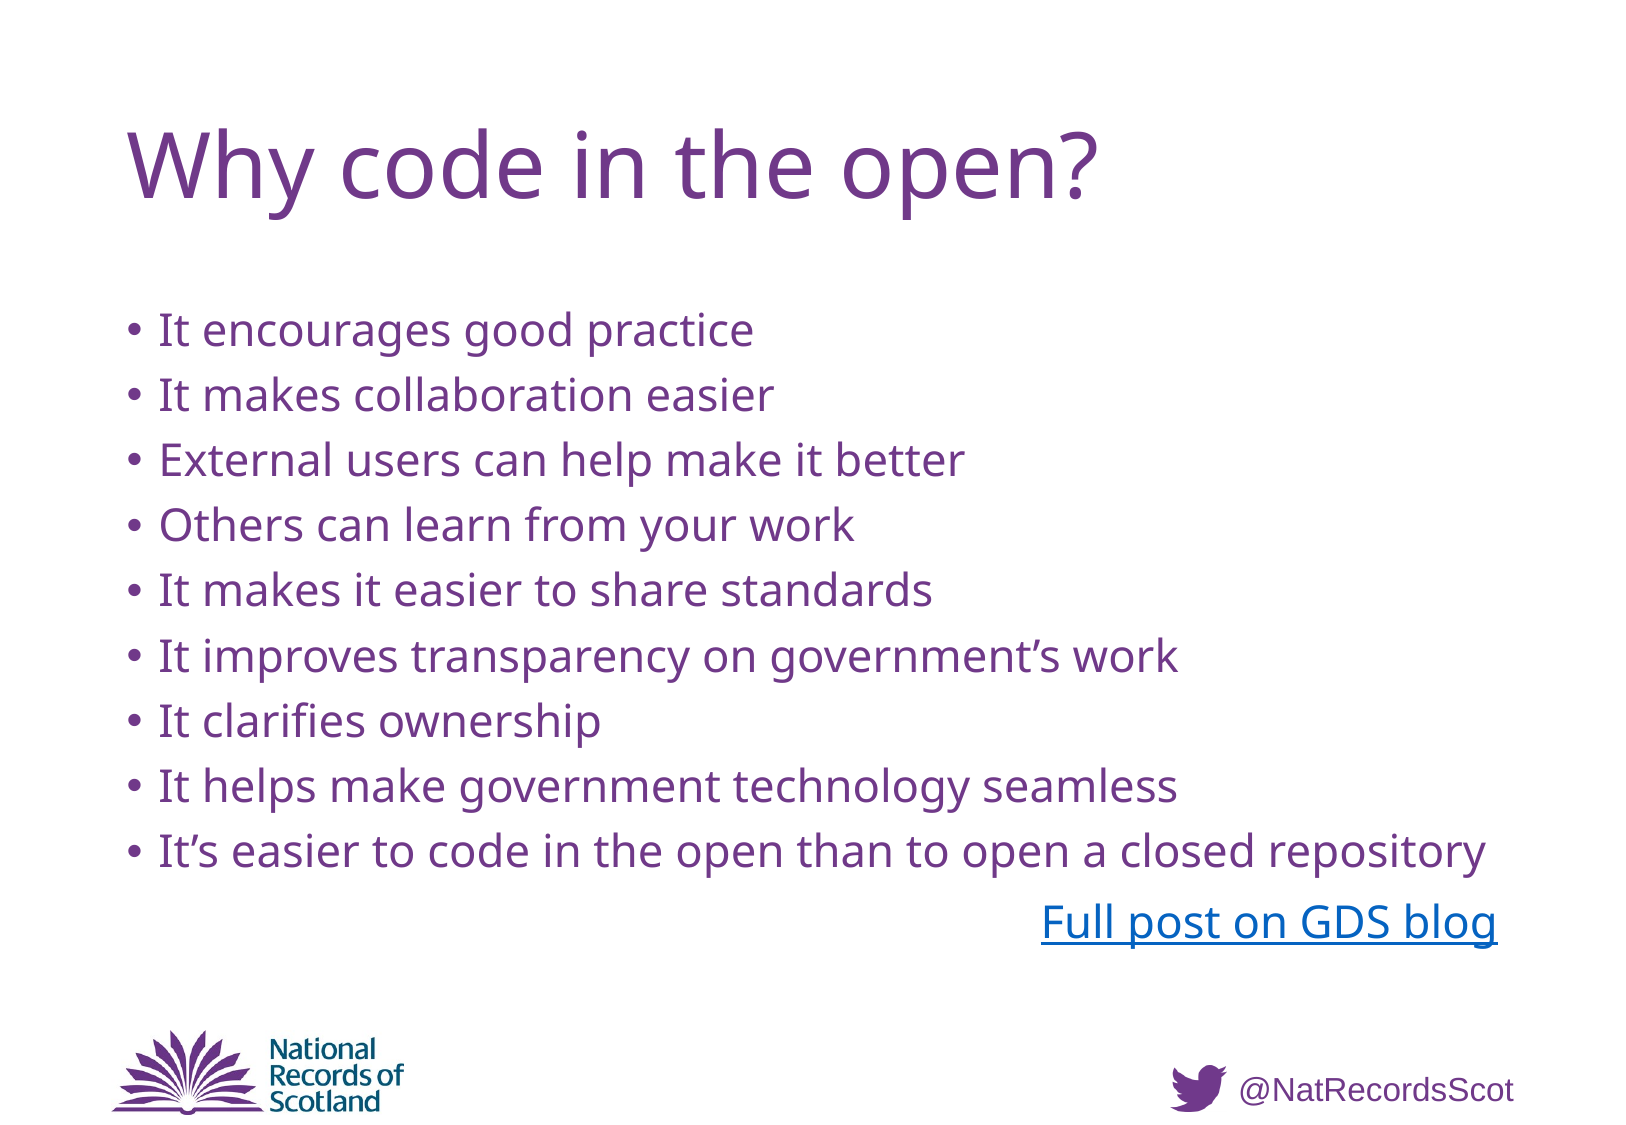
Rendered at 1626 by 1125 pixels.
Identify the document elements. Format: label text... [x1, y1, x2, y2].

list It encourages good practice It makes collaboration easier External users can help make it better Others can learn from your work It makes it easier to share standards It improves transparency on government’s work It clarifies ownership It helps make government technology seamless It’s easier to code in the open than to open a closed repository Full post on GDS blog [111, 299, 1514, 1014]
picture [1170, 1065, 1227, 1112]
picture [111, 1030, 404, 1115]
title Why code in the open? [111, 59, 1514, 278]
